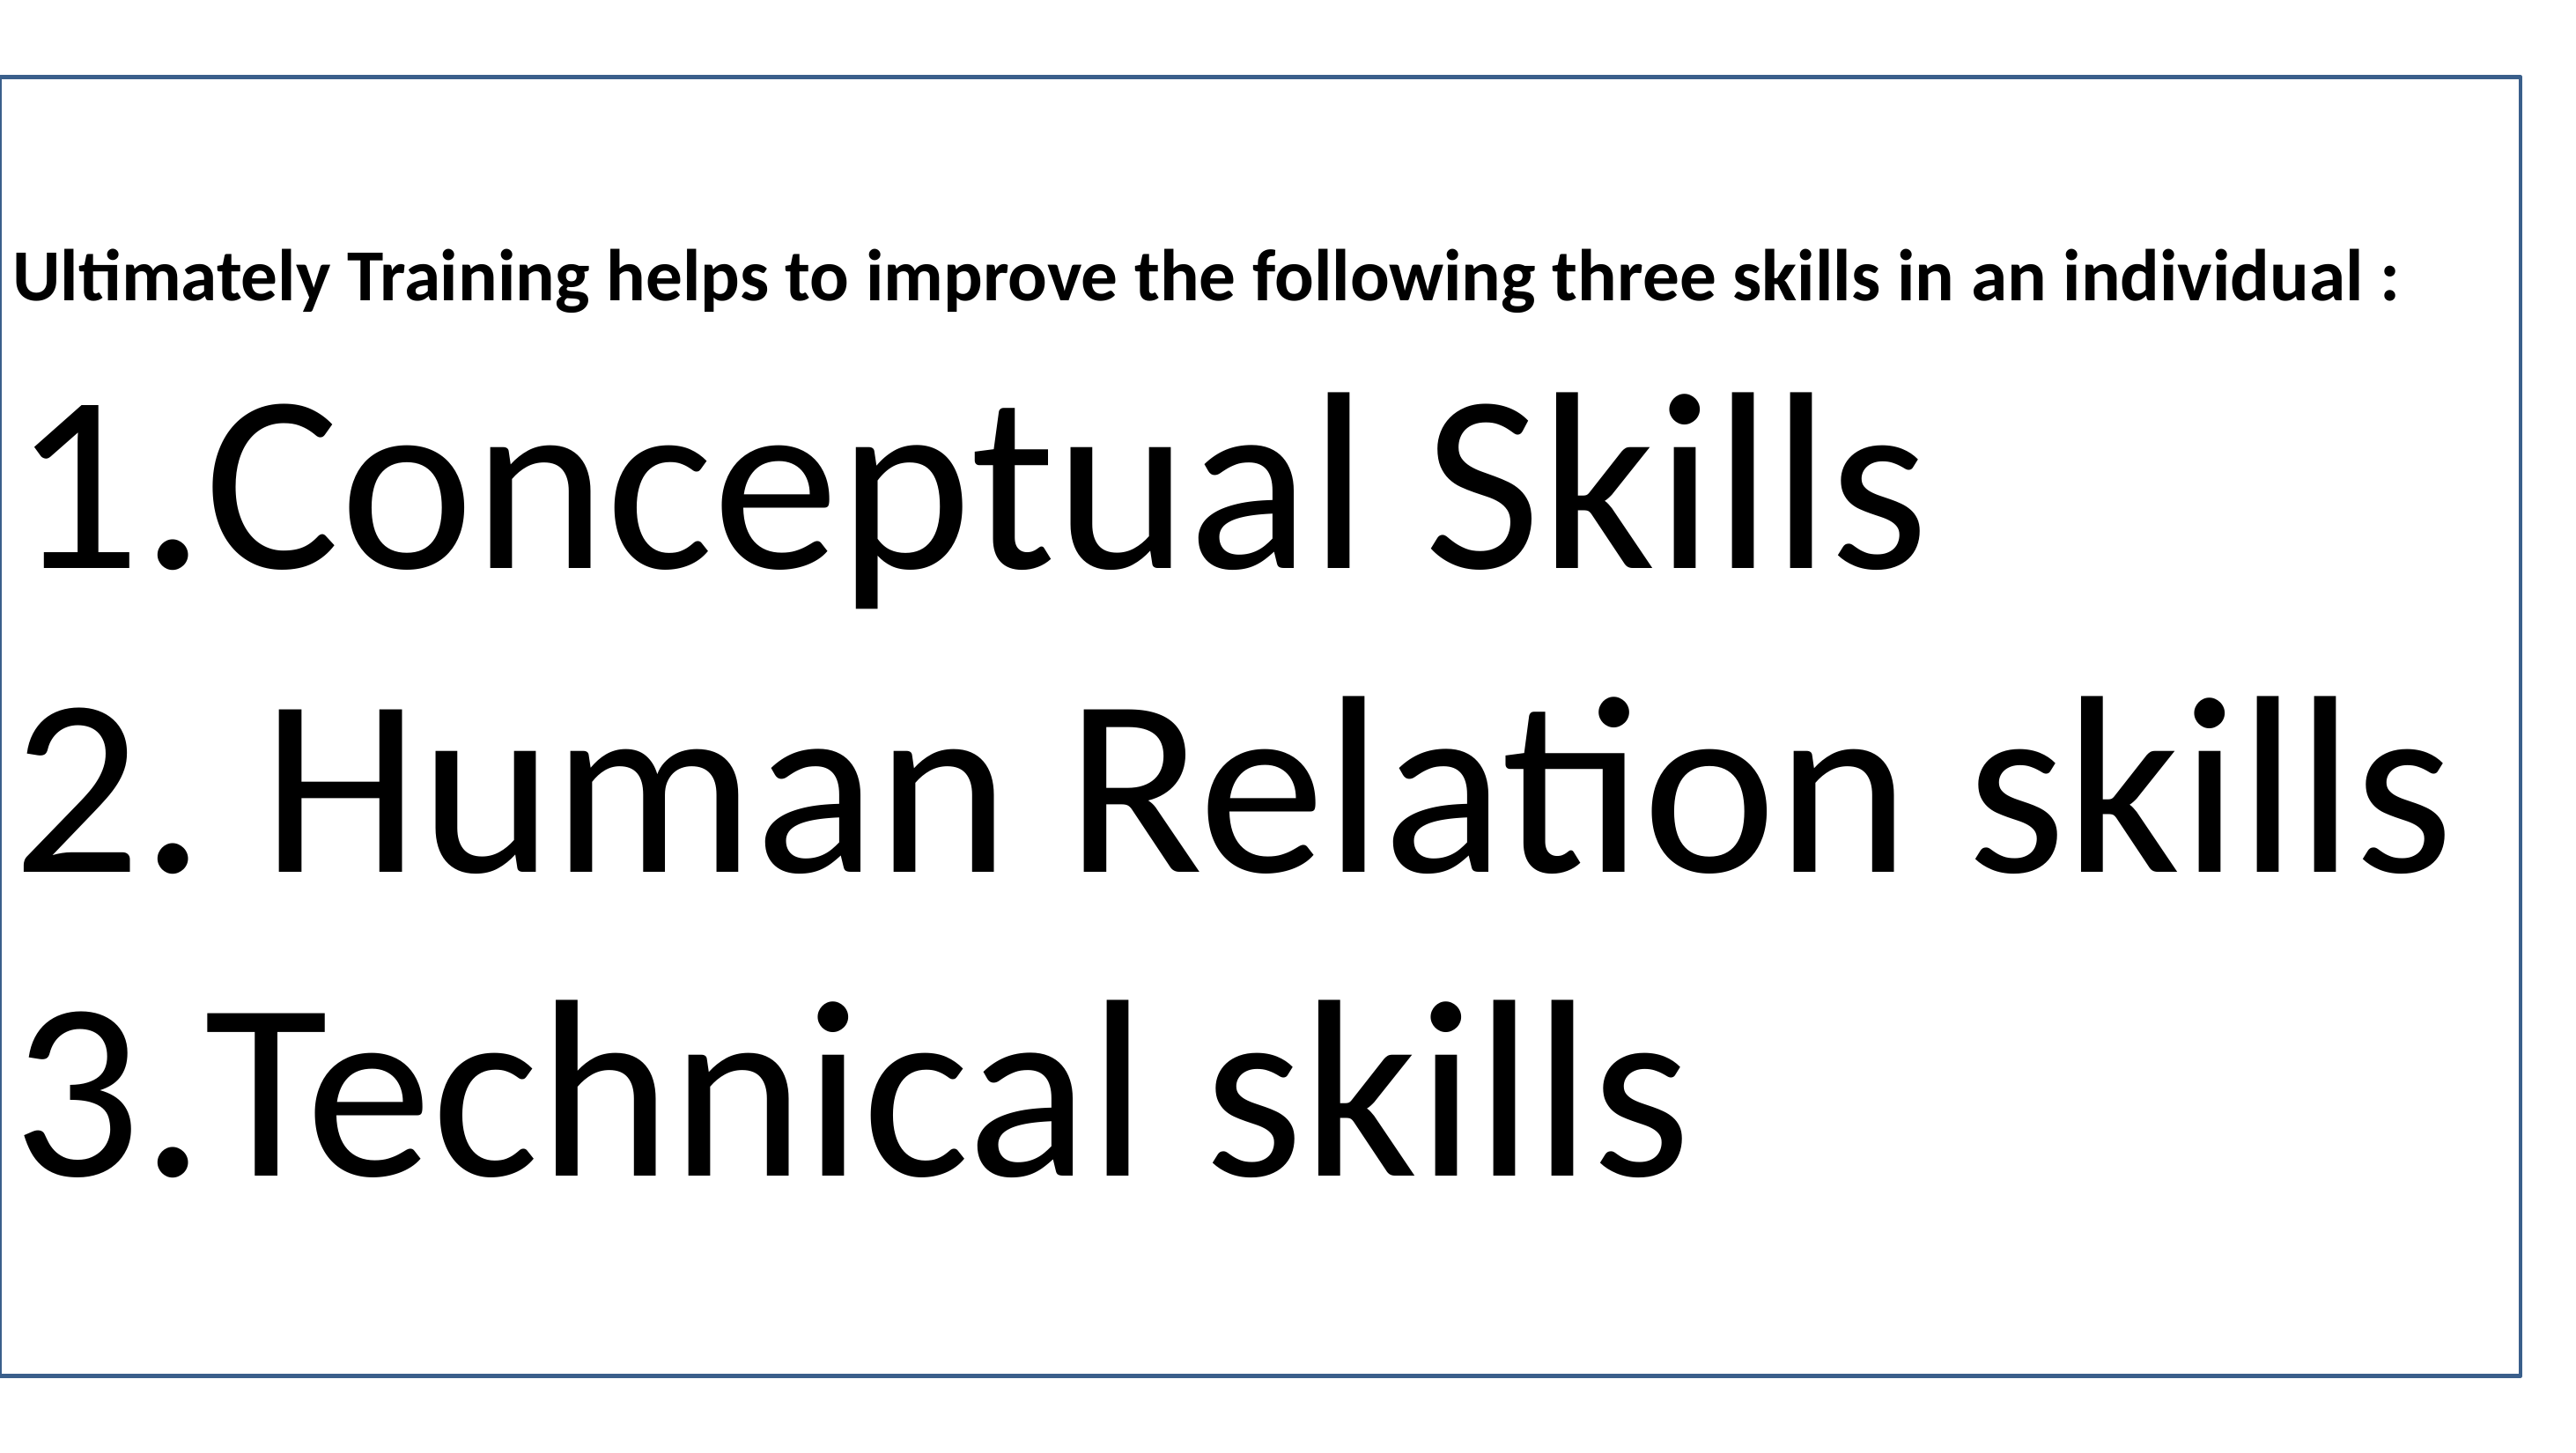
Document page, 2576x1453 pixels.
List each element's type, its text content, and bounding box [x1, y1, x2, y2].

text_box Ultimately Training helps to improve the following three skills in an individual : Conceptual Skills Human Relation skills Technical skills [0, 75, 2522, 1378]
